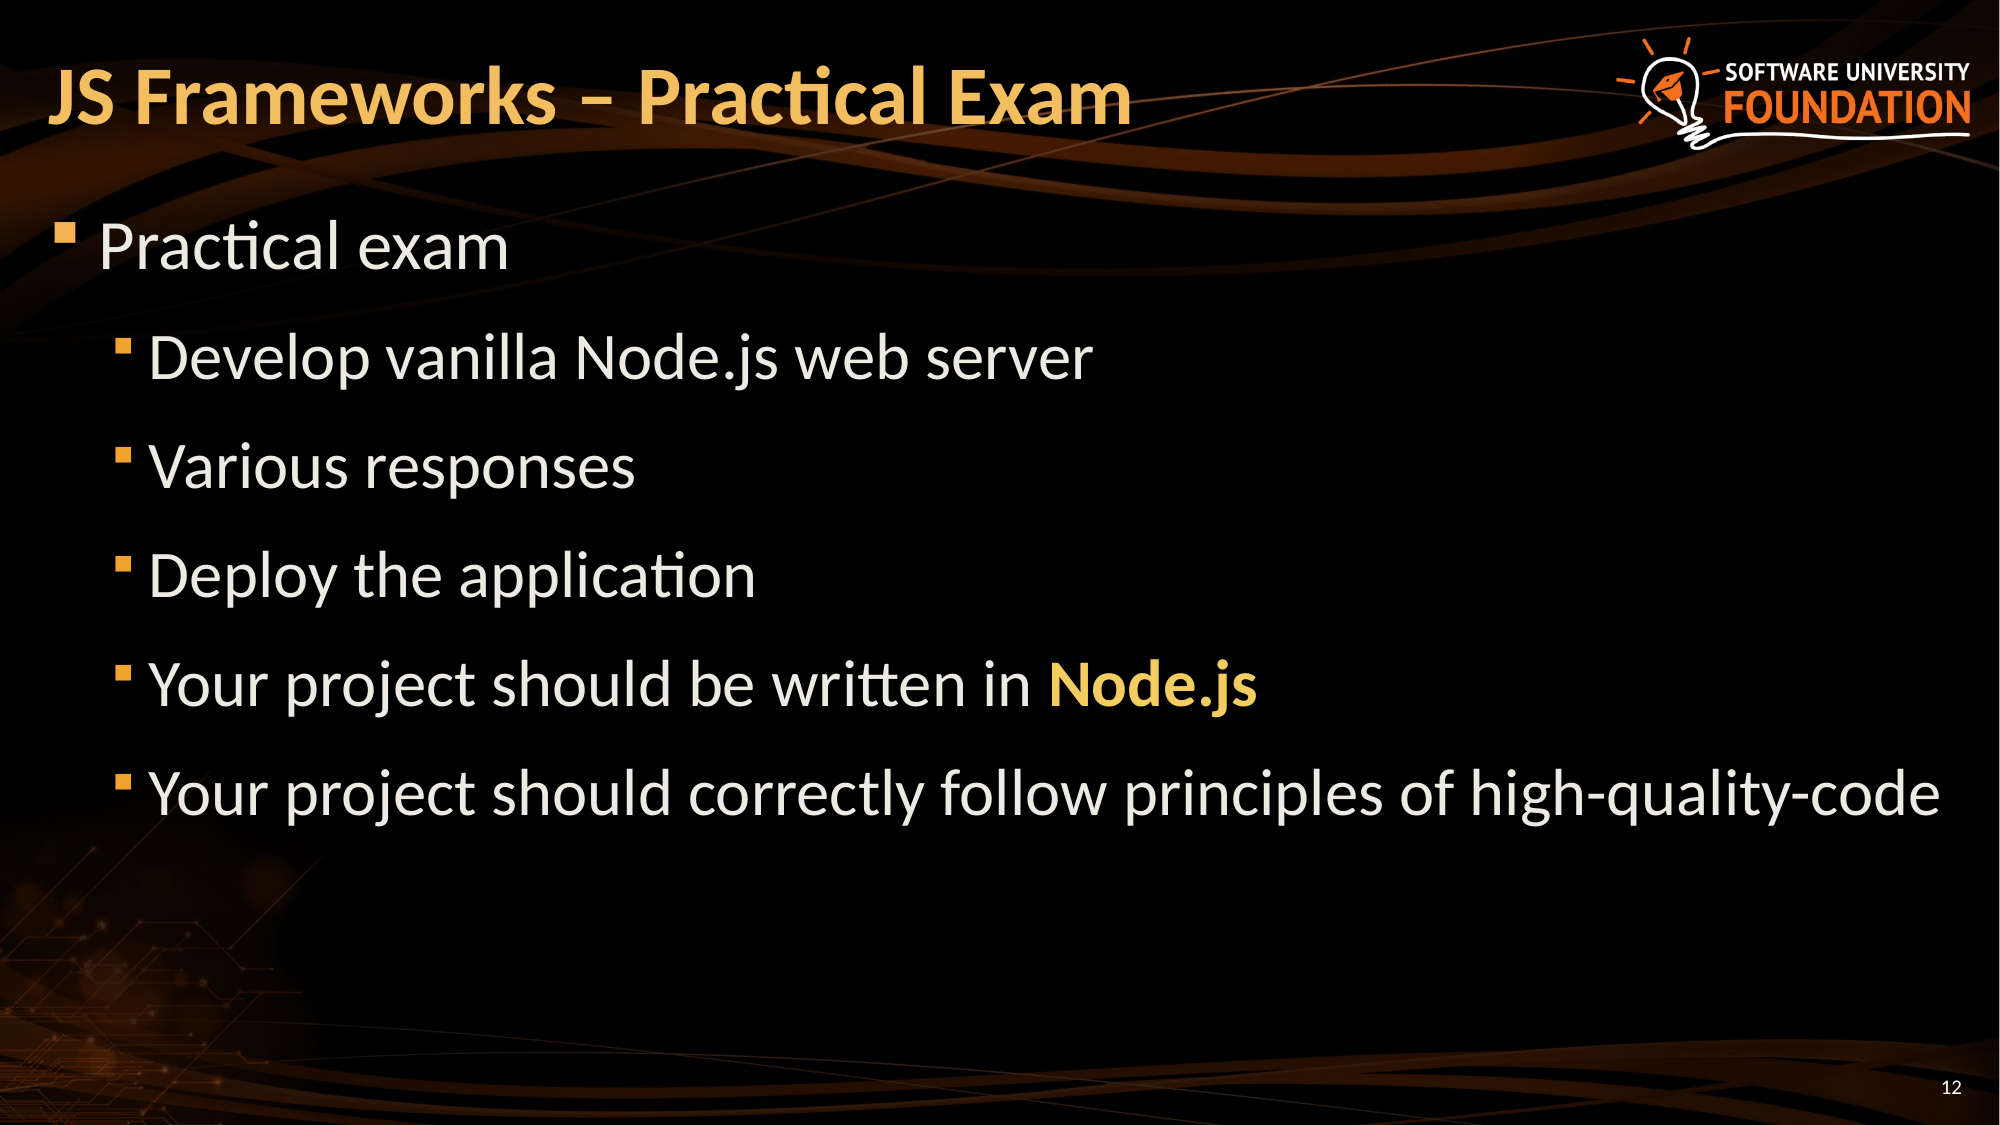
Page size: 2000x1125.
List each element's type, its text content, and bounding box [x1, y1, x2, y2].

list Practical exam Develop vanilla Node.js web server Various responses Deploy the application Your project should be written in Node.js Your project should correctly follow principles of high-quality-code [31, 188, 1968, 1103]
title JS Frameworks – Practical Exam [30, 6, 1602, 189]
picture [0, 0, 2000, 1125]
